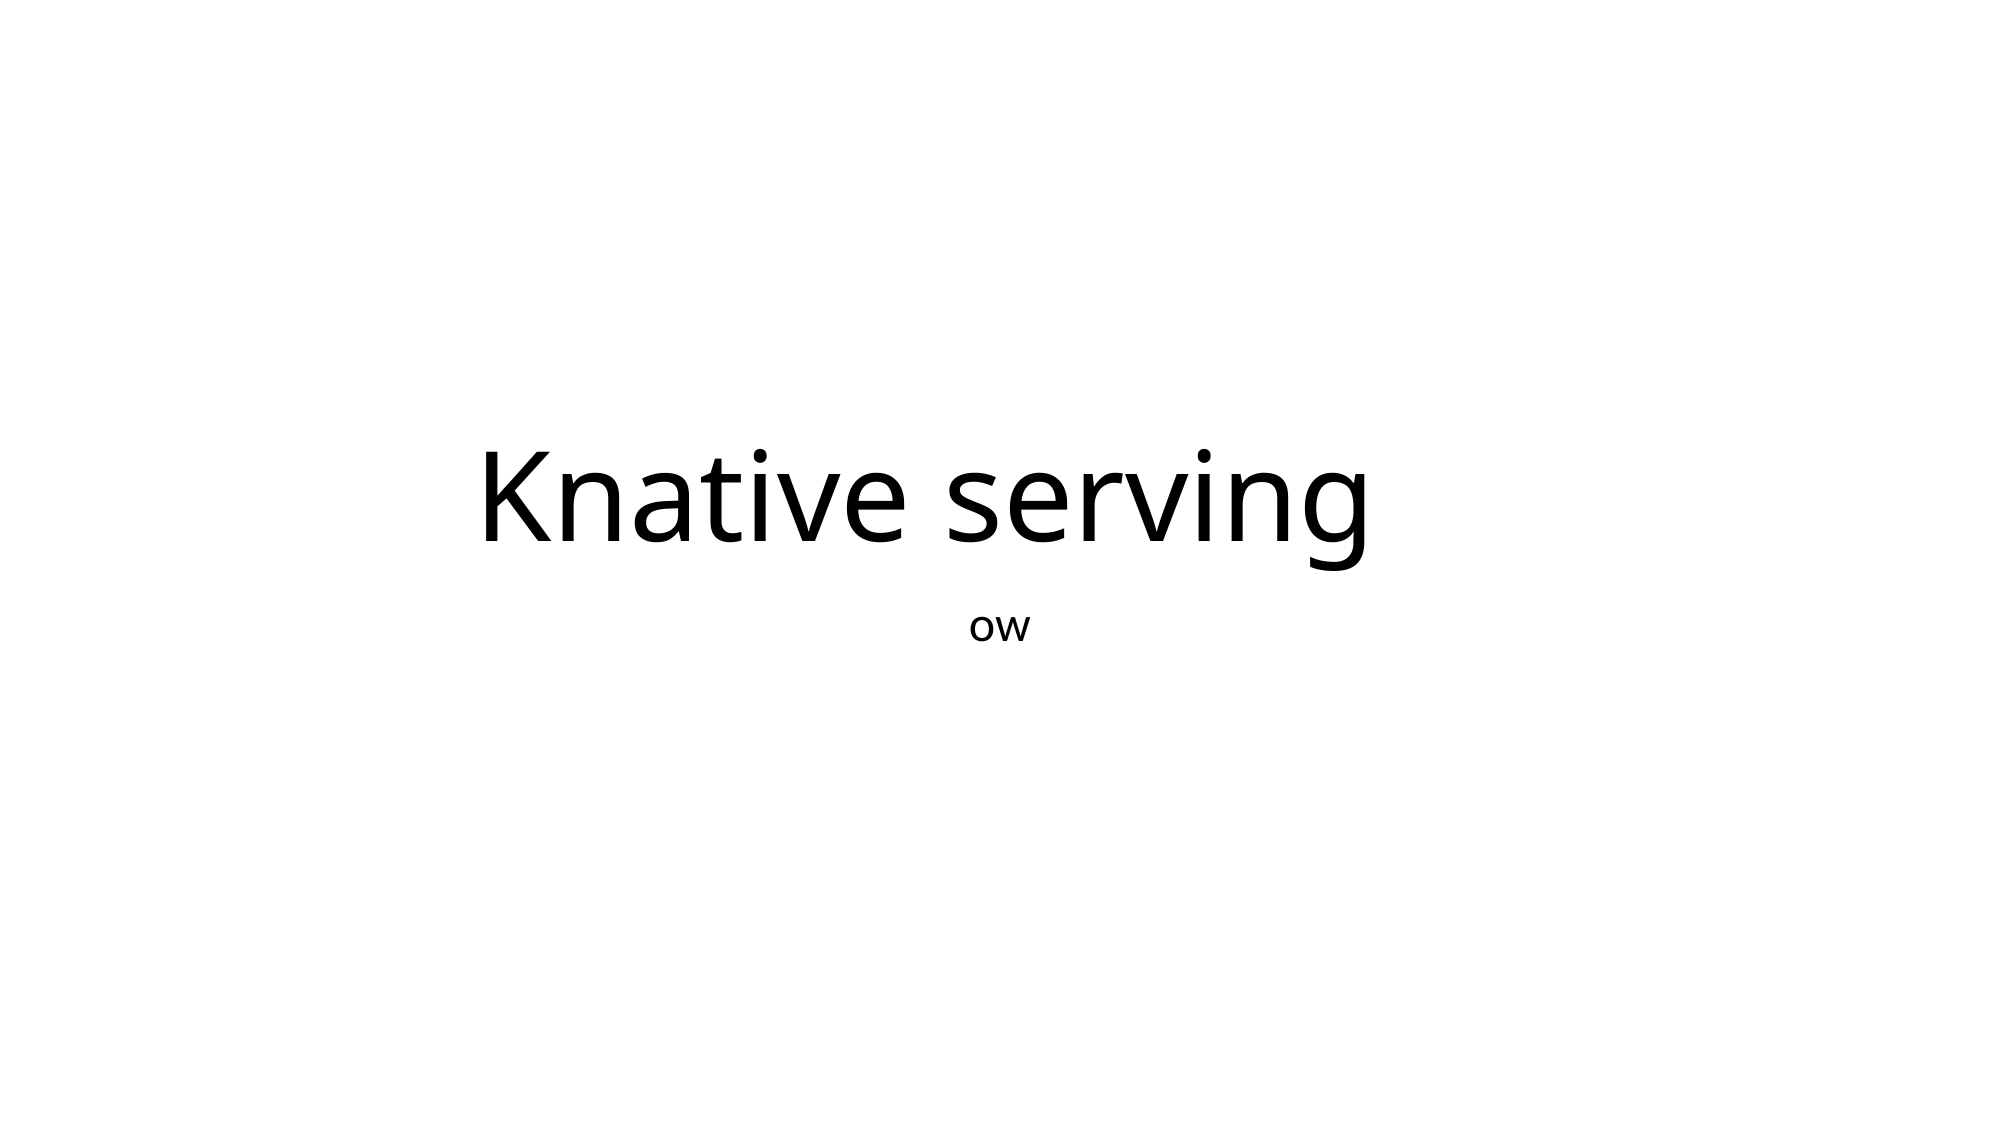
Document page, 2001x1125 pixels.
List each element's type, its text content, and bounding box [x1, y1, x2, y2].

subtitle ow [249, 590, 1750, 863]
title Knative serving [249, 184, 1750, 576]
